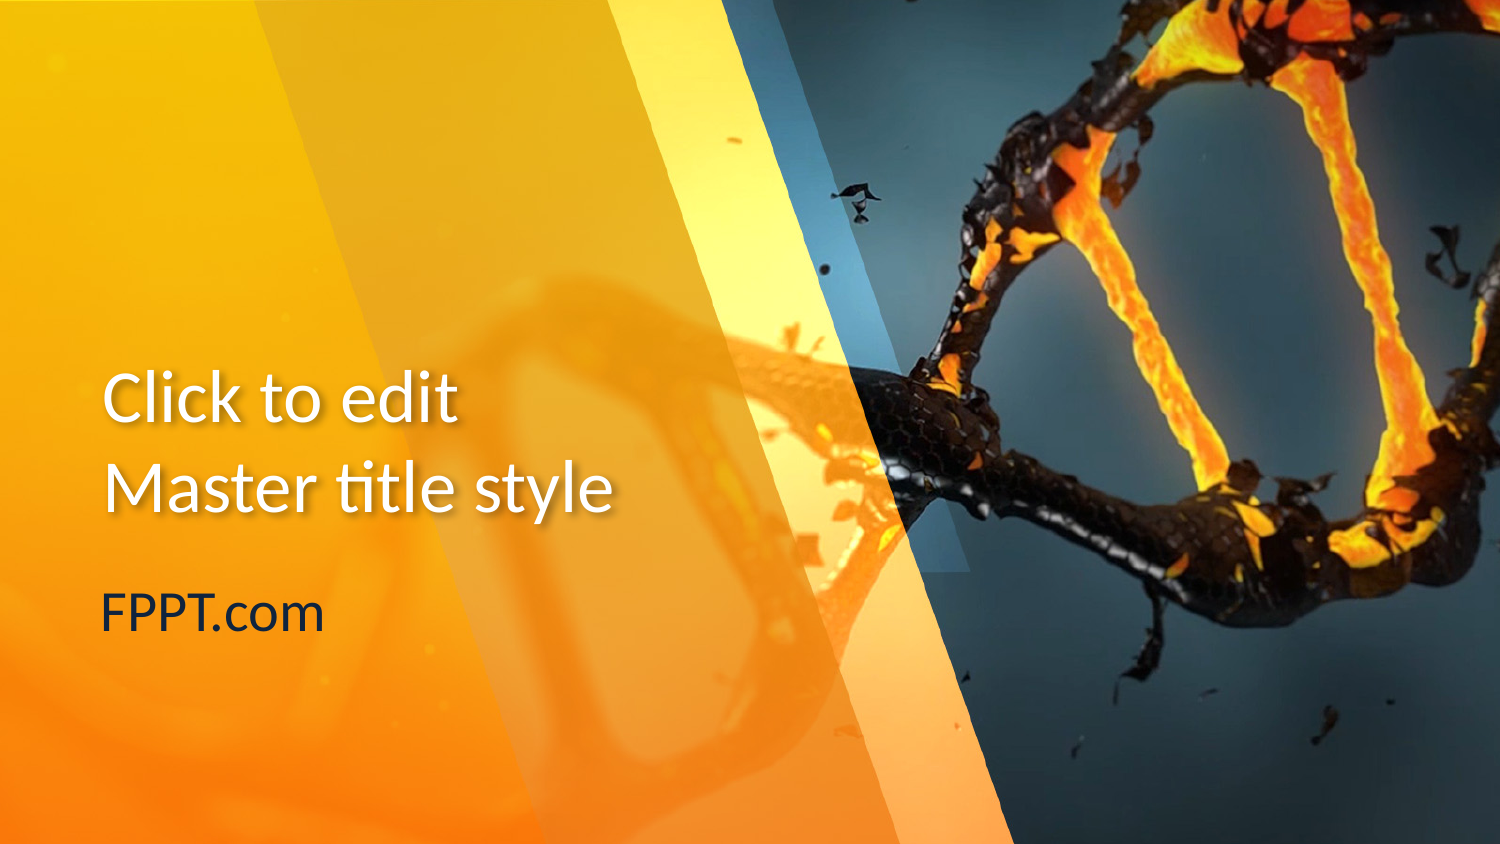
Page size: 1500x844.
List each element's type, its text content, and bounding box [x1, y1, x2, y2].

subtitle FPPT.com [85, 566, 1415, 686]
title Click to edit Master title style [87, 304, 1411, 566]
picture [0, 0, 1500, 844]
